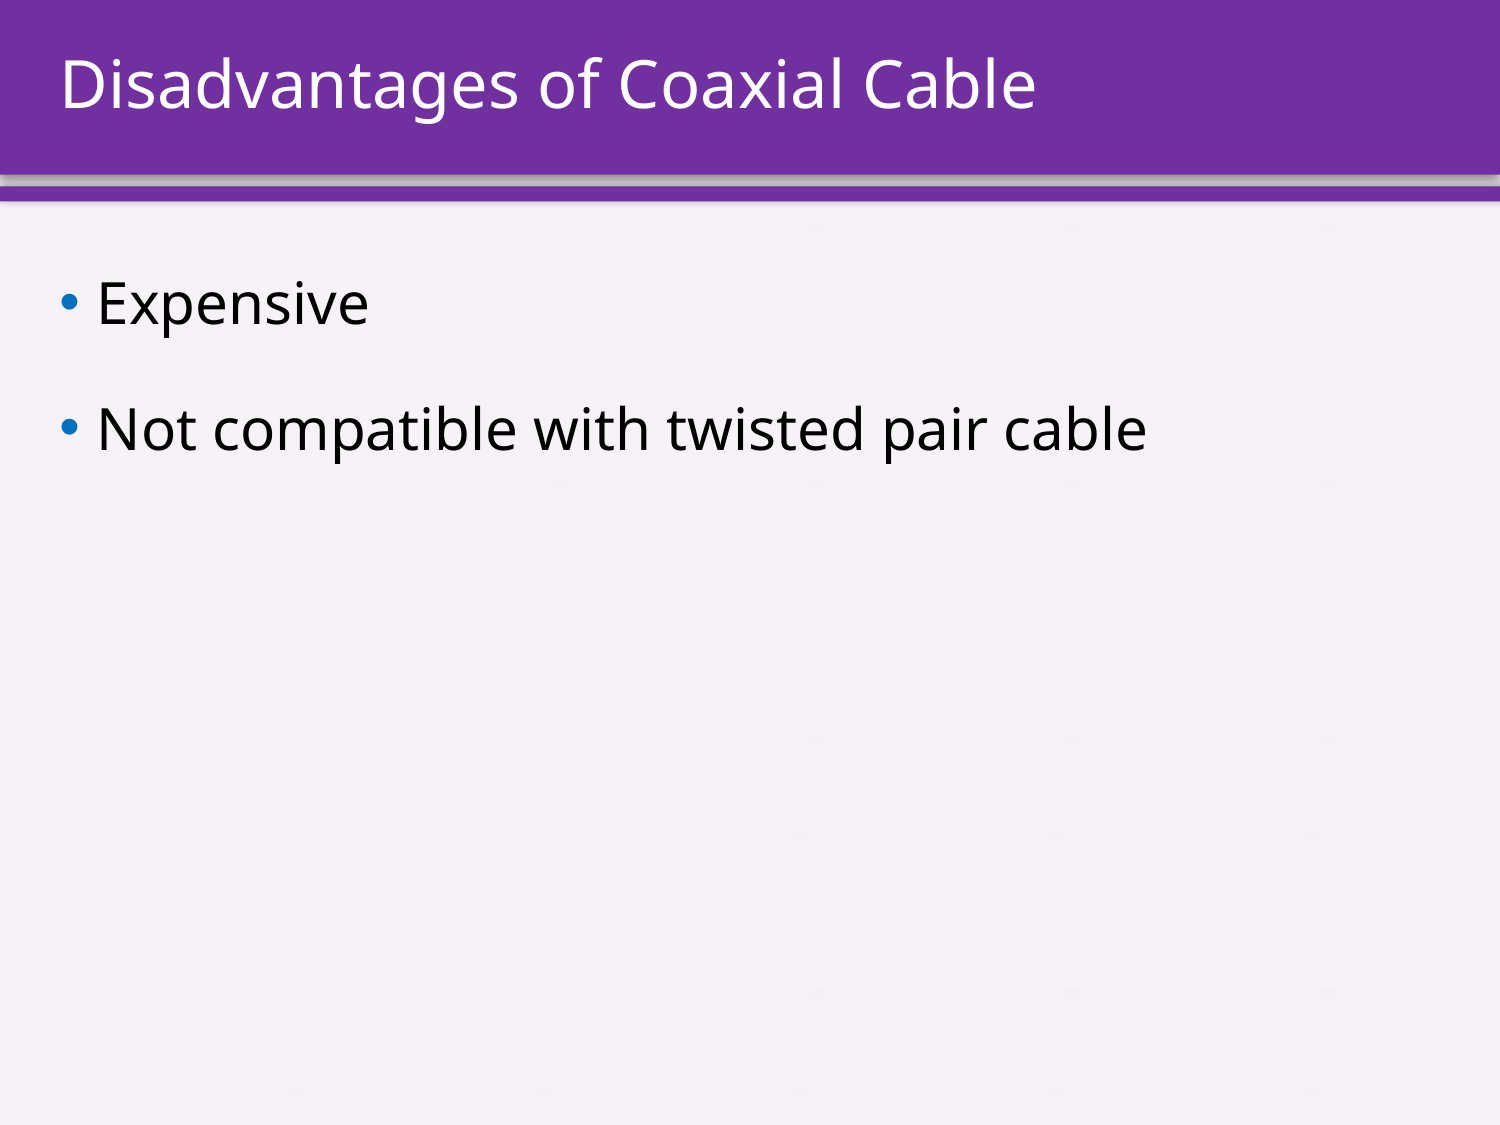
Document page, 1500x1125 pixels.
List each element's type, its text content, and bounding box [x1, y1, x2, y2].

picture [0, 175, 1500, 186]
picture [0, 202, 1500, 1125]
title Disadvantages of Coaxial Cable [44, 0, 1464, 175]
list Expensive Not compatible with twisted pair cable [44, 223, 1270, 563]
